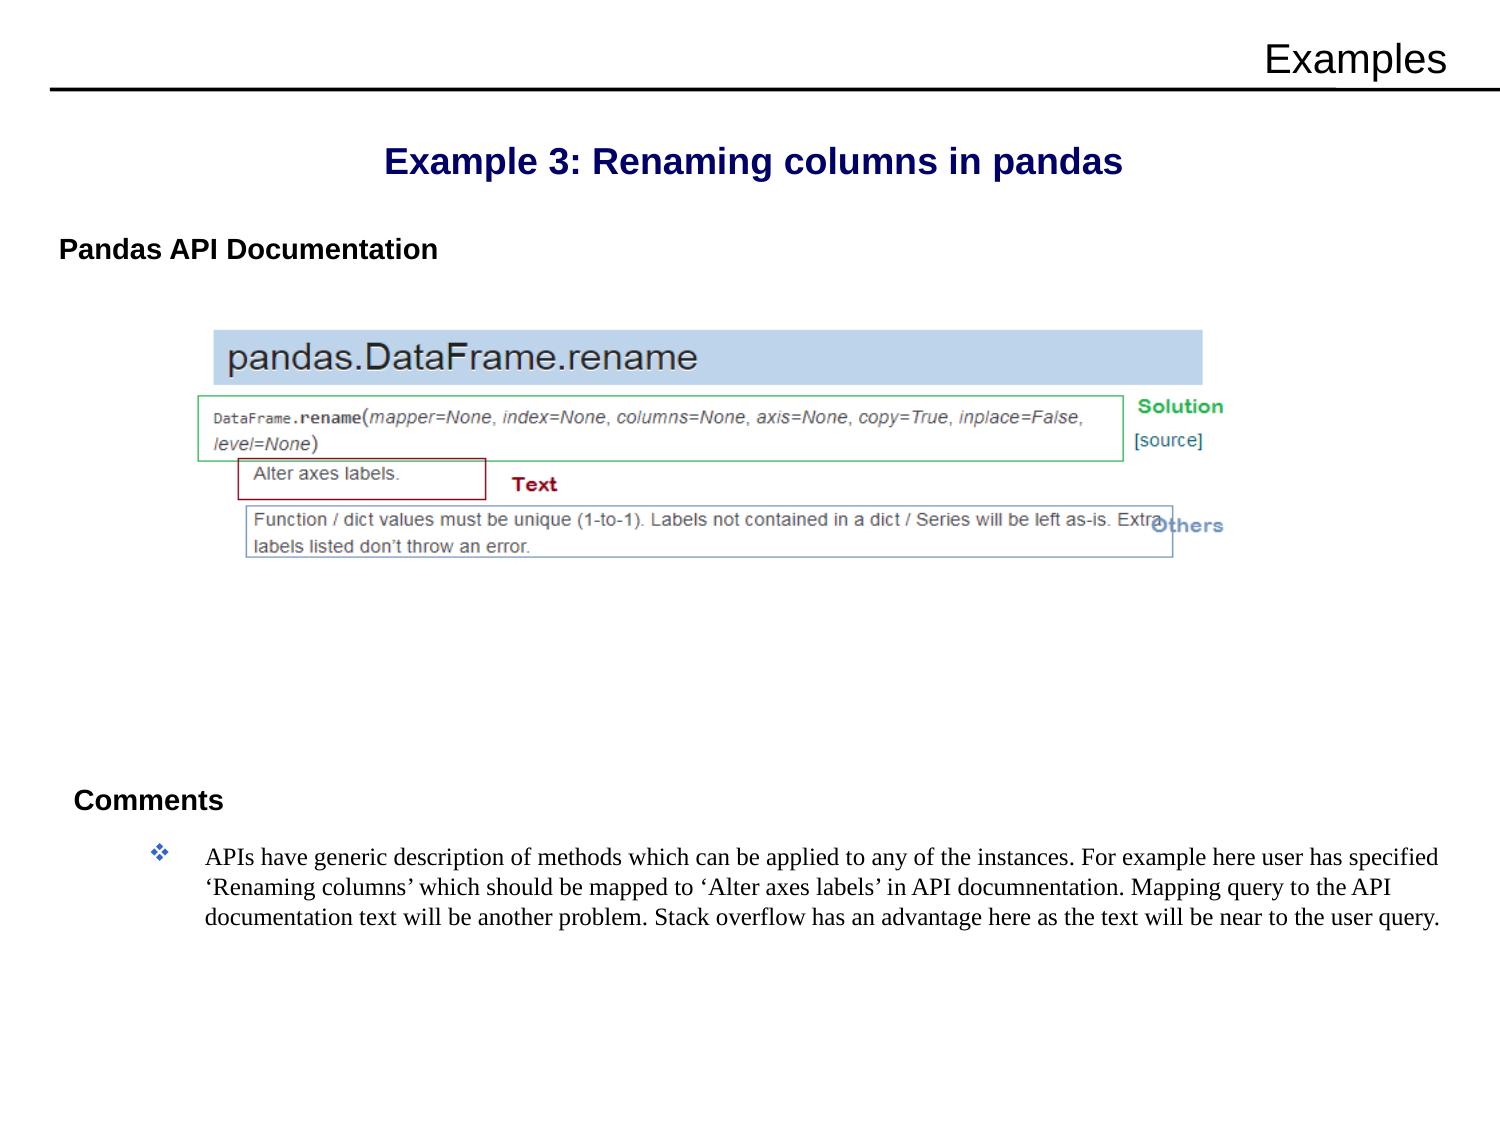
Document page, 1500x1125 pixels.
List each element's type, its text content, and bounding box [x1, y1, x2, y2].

list Pandas API Documentation [43, 222, 1457, 282]
title Example 3: Renaming columns in pandas [47, 85, 1461, 235]
text_box Examples [49, 24, 1463, 89]
text_box Comments APIs have generic description of methods which can be applied to any of the instances. For example here user has specified ‘Renaming columns’ which should be mapped to ‘Alter axes labels’ in API documnentation. Mapping query to the API documentation text will be another problem. Stack overflow has an advantage here as the text will be near to the user query. [58, 773, 1471, 832]
picture [175, 316, 1231, 563]
